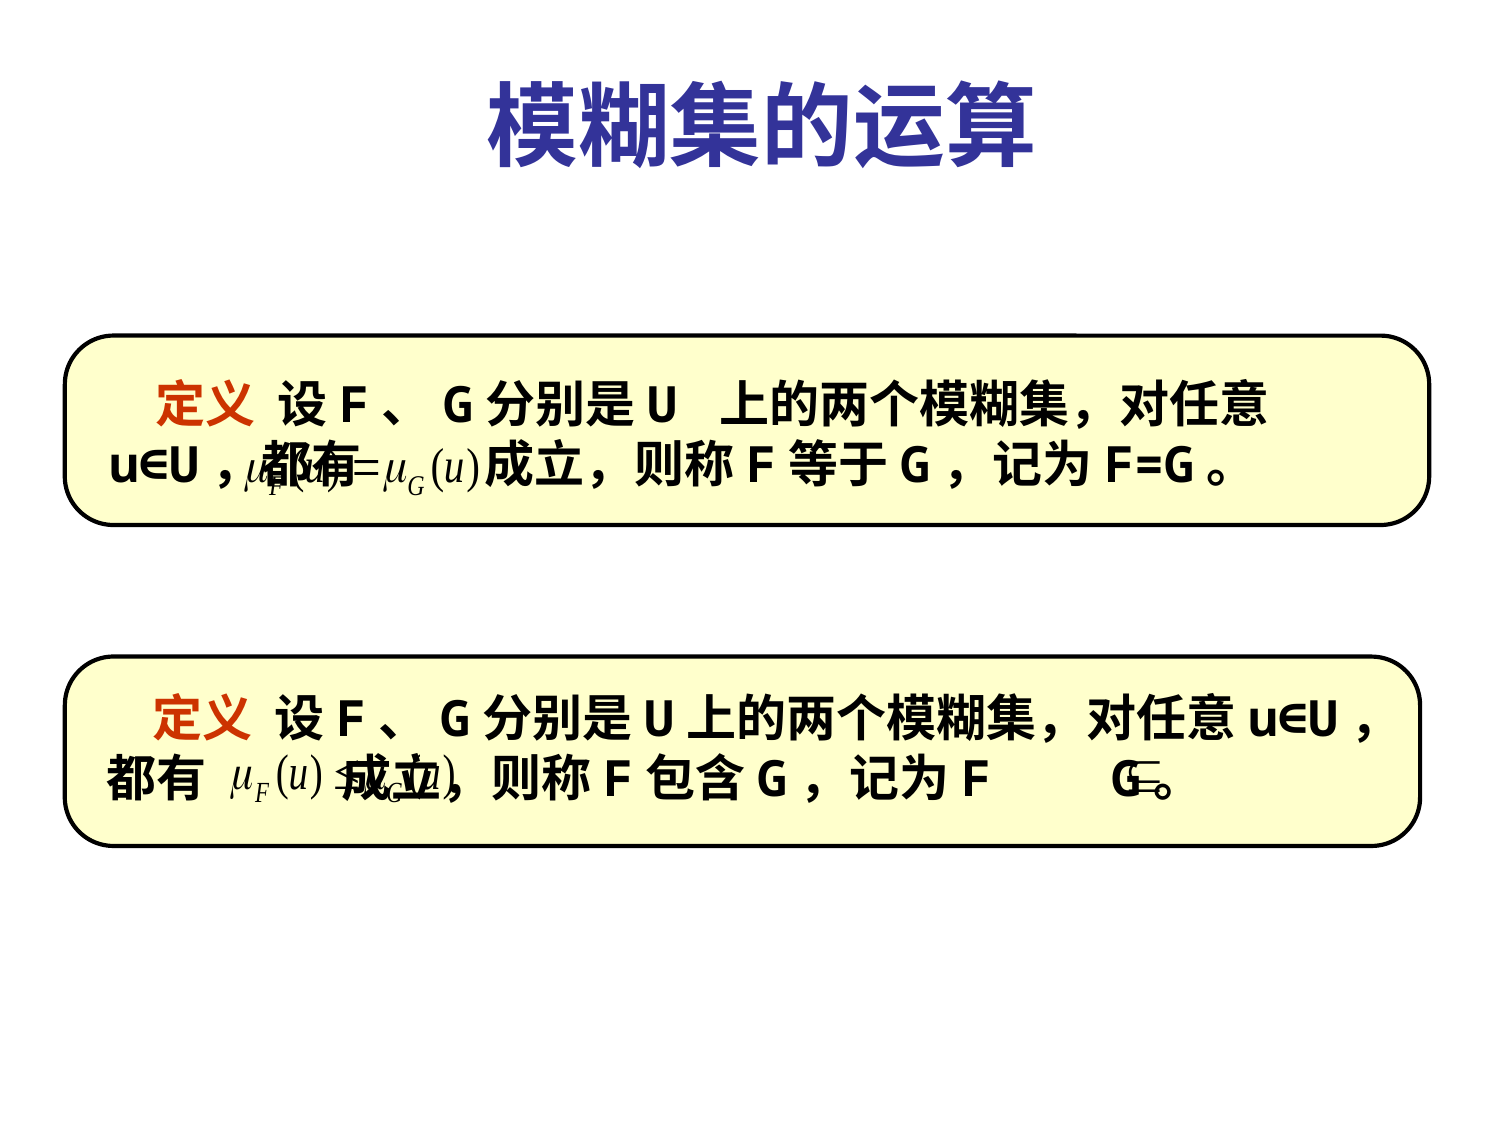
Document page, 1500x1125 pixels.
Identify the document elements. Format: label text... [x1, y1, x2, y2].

text_box [62, 654, 1416, 849]
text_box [91, 678, 1430, 816]
text_box 模糊集的运算 [100, 60, 1424, 186]
text_box [62, 333, 1432, 528]
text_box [94, 365, 1394, 508]
